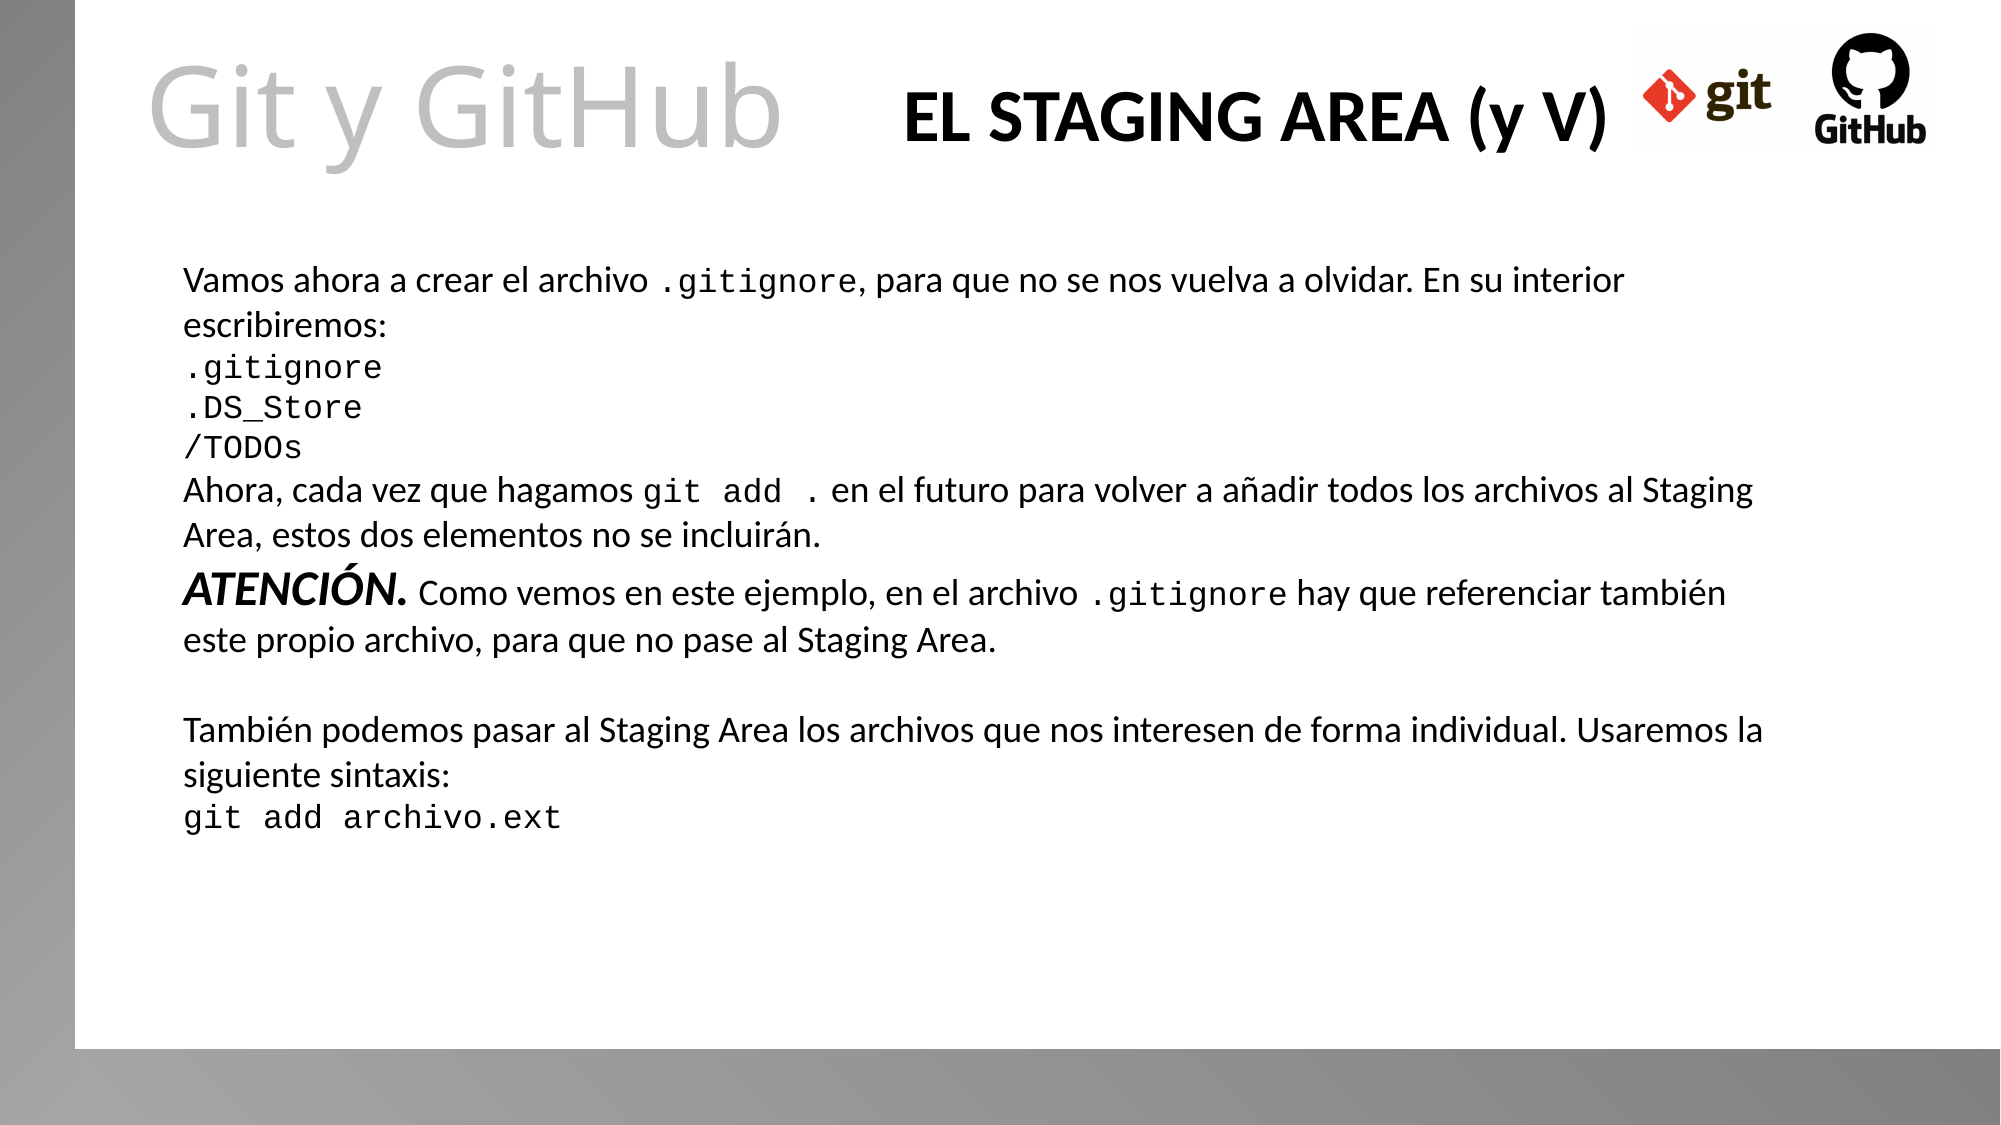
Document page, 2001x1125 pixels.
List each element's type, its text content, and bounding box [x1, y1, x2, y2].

picture [1635, 27, 1932, 150]
text_box Vamos ahora a crear el archivo .gitignore, para que no se nos vuelva a olvidar. En su interior escribiremos: .gitignore .DS_Store /TODOs Ahora, cada vez que hagamos git add . en el futuro para volver a añadir todos los archivos al Staging Area, estos dos elementos no se incluirán. ATENCIÓN. Como vemos en este ejemplo, en el archivo .gitignore hay que referenciar también este propio archivo, para que no pase al Staging Area. También podemos pasar al Staging Area los archivos que nos interesen de forma individual. Usaremos la siguiente sintaxis: git add archivo.ext [168, 247, 1808, 843]
text_box Git y GitHub [130, 27, 862, 178]
text_box [74, 1049, 2000, 1125]
text_box [0, 0, 76, 1125]
text_box EL STAGING AREA (y V) [888, 59, 1636, 165]
